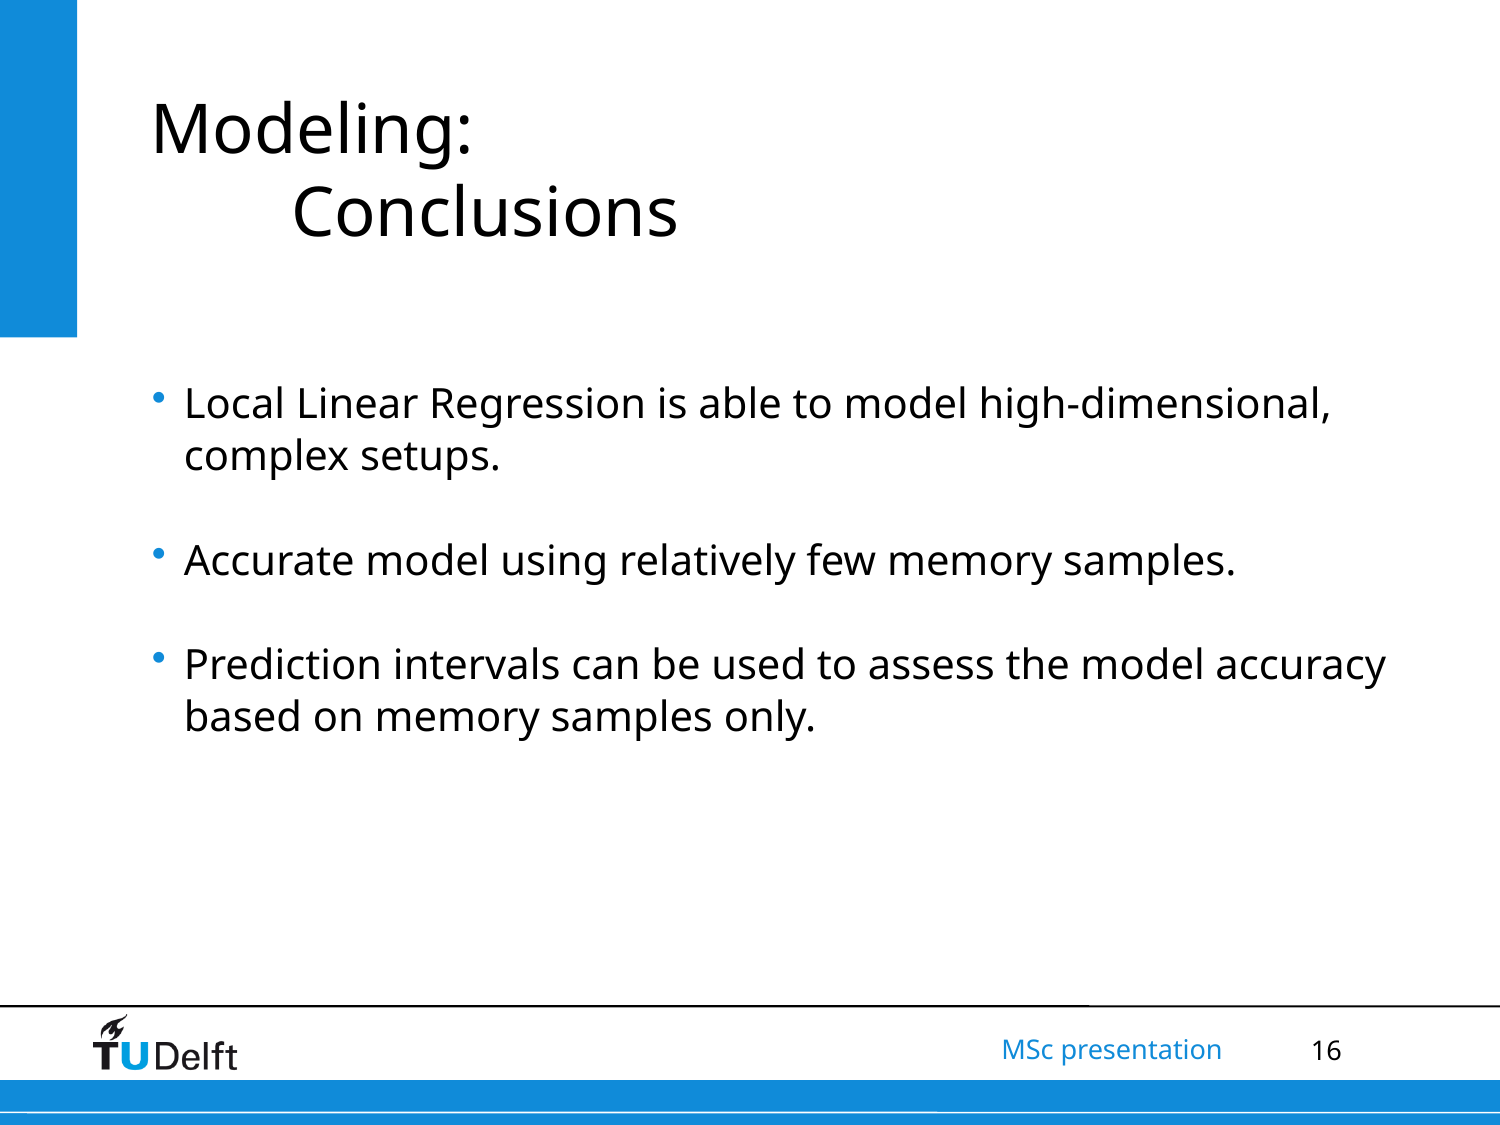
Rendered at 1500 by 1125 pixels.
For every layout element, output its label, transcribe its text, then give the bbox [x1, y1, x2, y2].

picture [93, 1014, 240, 1072]
title Modeling: Conclusions [150, 74, 1408, 251]
list Local Linear Regression is able to model high-dimensional, complex setups. Accurate model using relatively few memory samples. Prediction intervals can be used to assess the model accuracy based on memory samples only. [151, 374, 1407, 1000]
